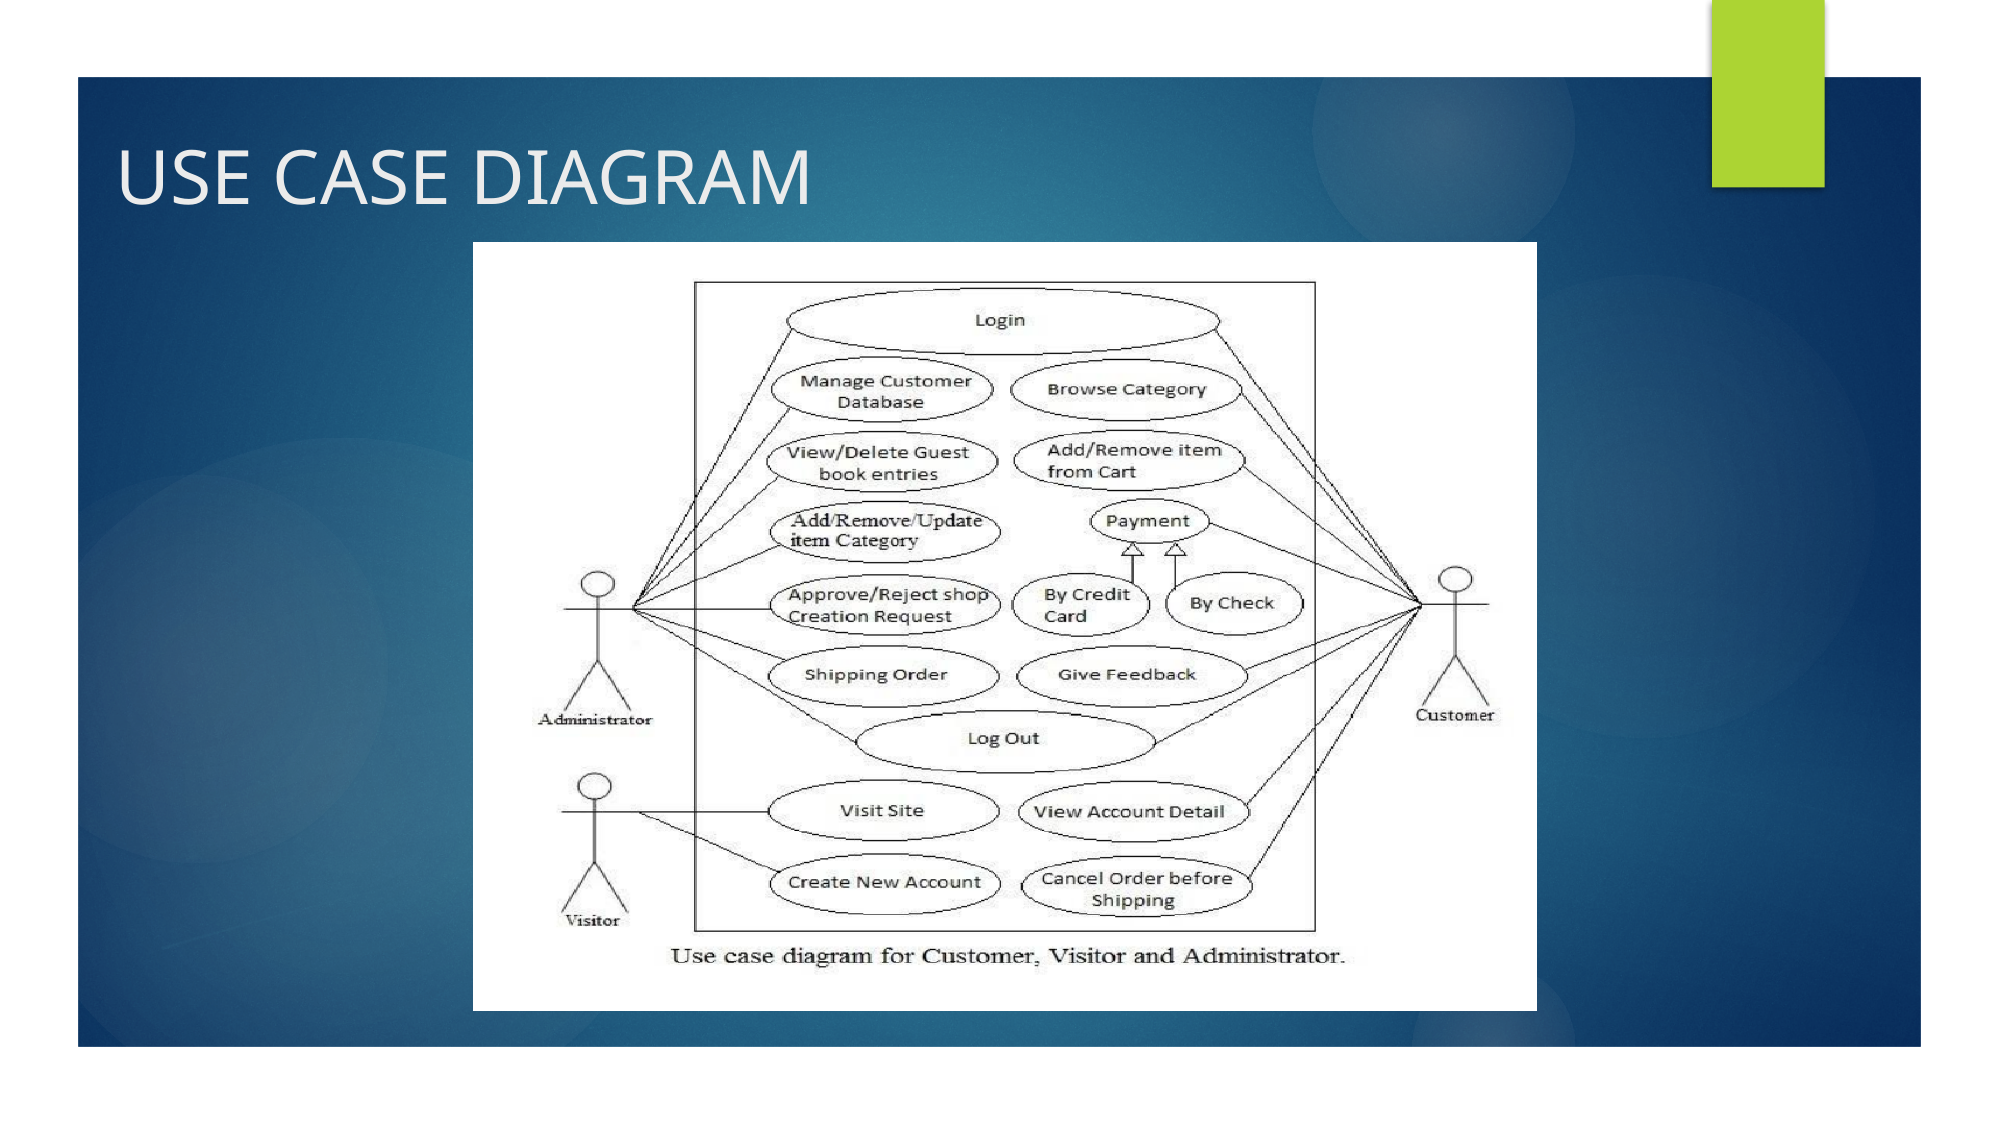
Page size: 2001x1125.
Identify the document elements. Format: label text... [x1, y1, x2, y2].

picture [472, 242, 1537, 1012]
title USE CASE DIAGRAM [100, 86, 1549, 228]
